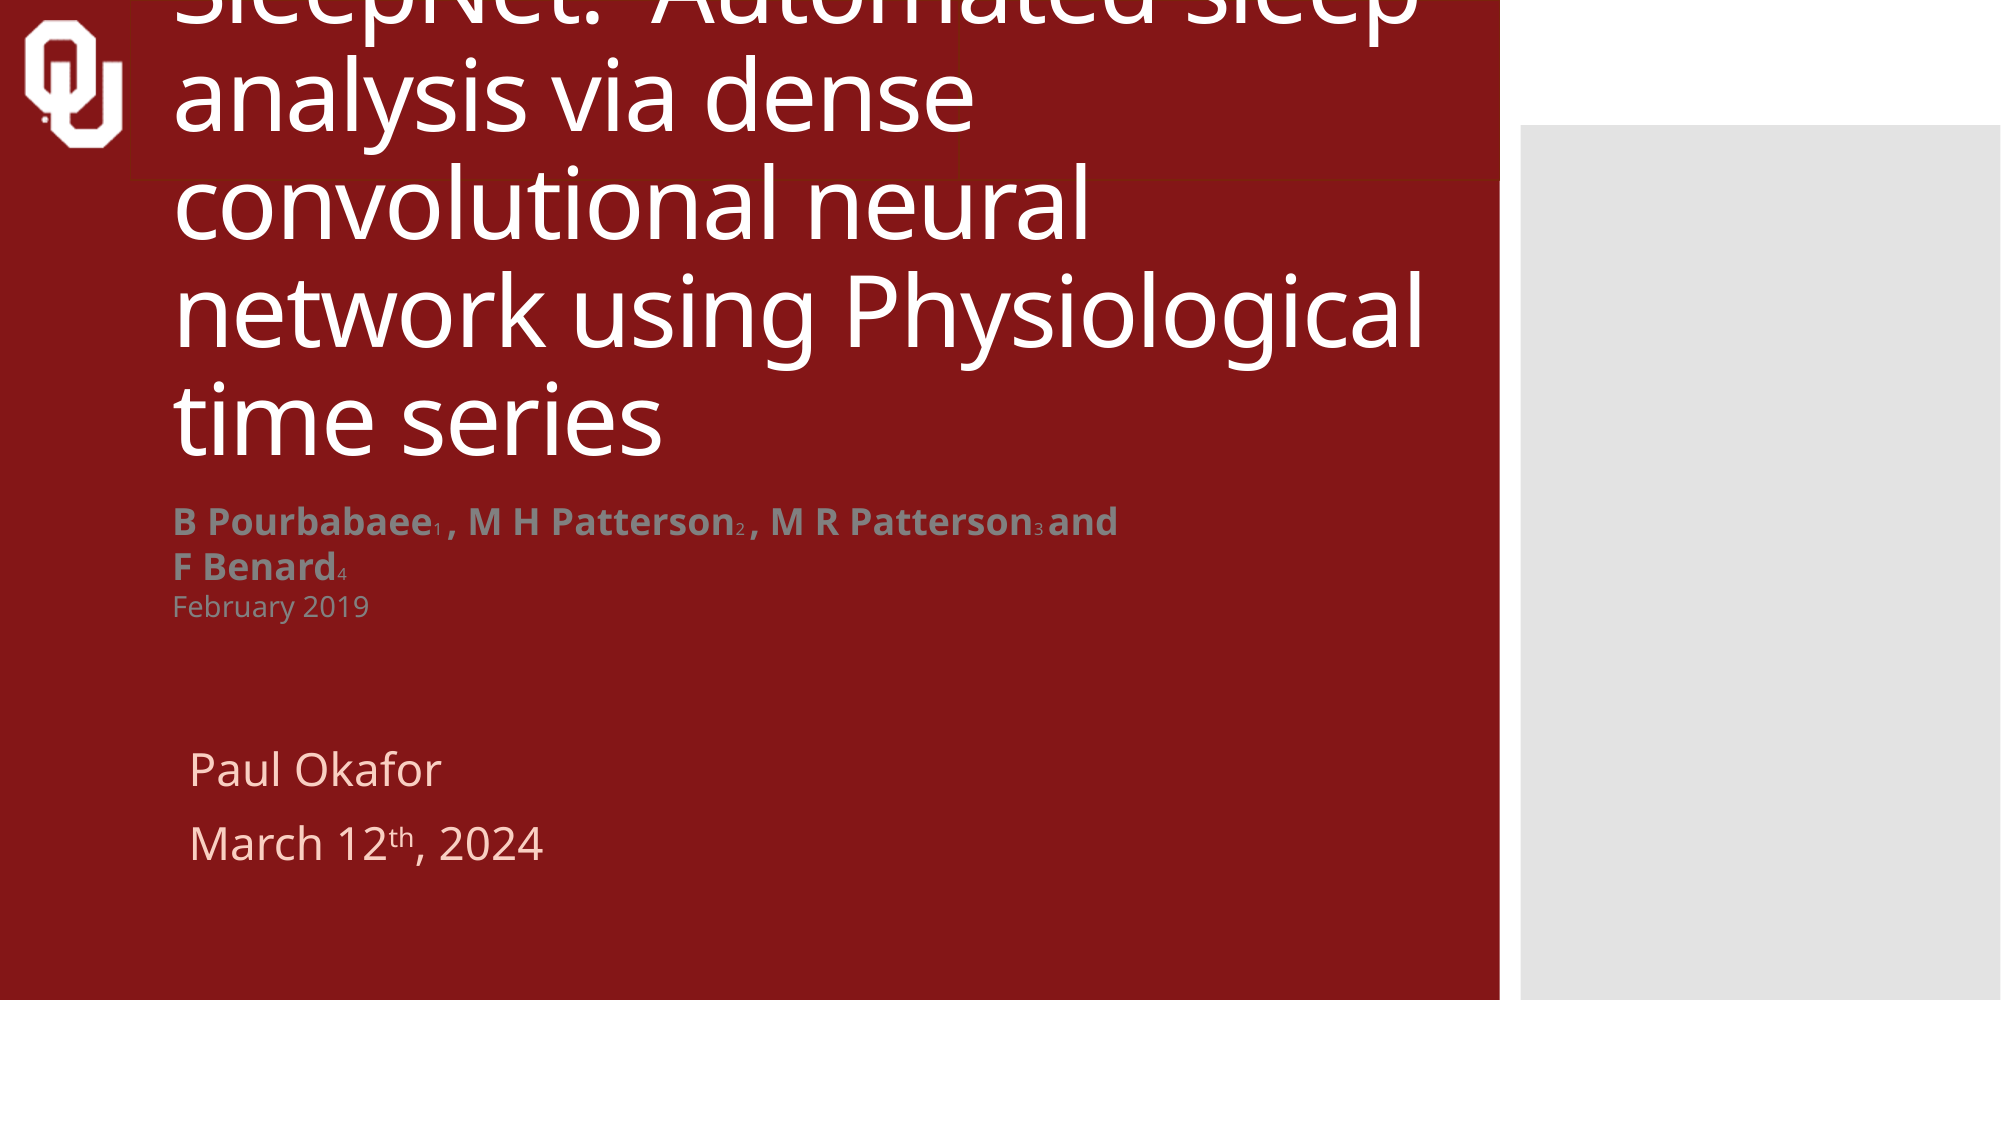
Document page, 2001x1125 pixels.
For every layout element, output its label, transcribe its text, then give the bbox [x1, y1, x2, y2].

text_box B Pourbabaee1 , M H Patterson2 , M R Patterson3 and F Benard4 February 2019 [157, 490, 1151, 631]
title SleepNet: Automated sleep analysis via dense convolutional neural network using Physiological time series [157, 410, 1472, 484]
picture [0, 0, 130, 171]
text_box Paul Okafor March 12th, 2024 [173, 739, 1374, 883]
